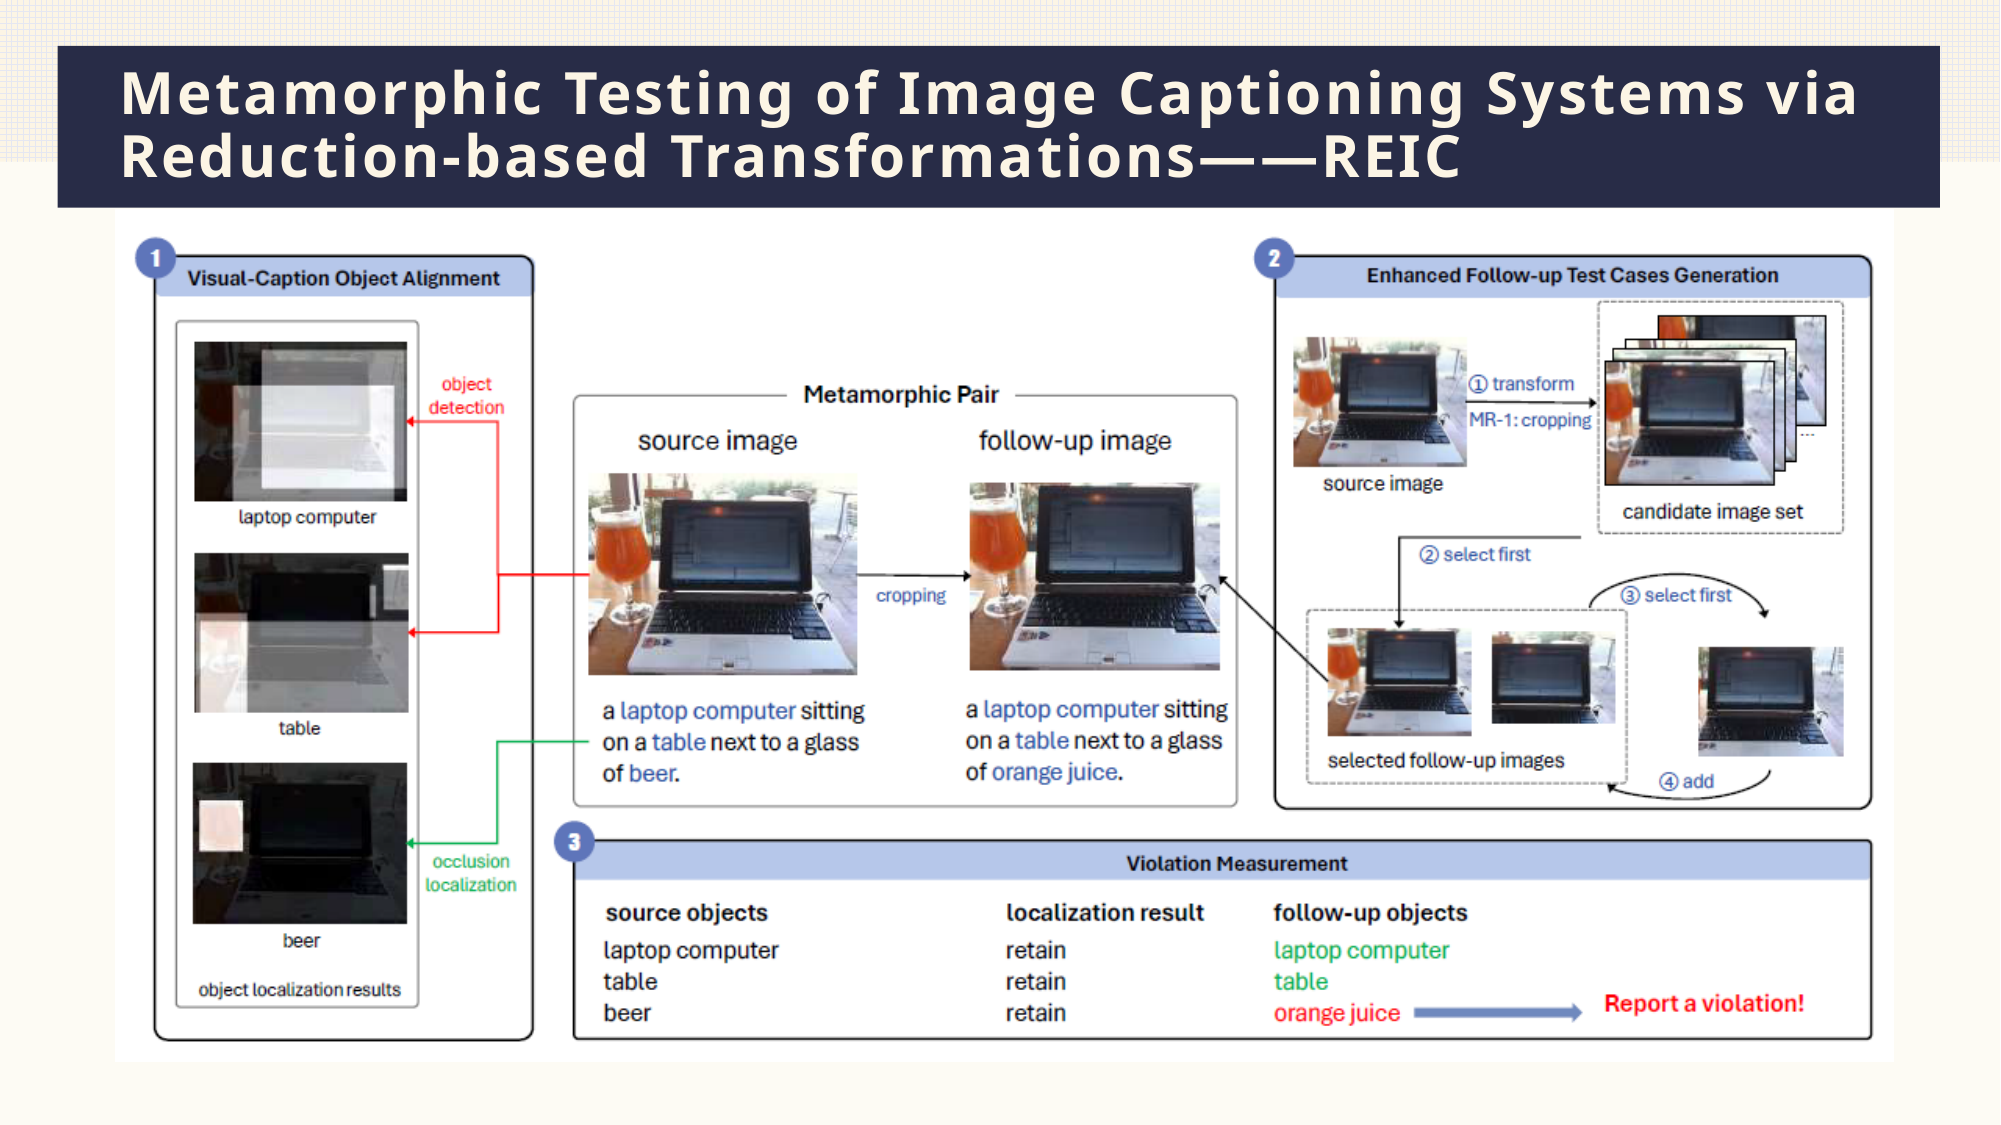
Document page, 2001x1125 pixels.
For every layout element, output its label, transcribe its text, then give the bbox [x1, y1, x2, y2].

title Metamorphic Testing of Image Captioning Systems via Reduction-based Transformations——REIC [104, 79, 1894, 176]
picture [115, 209, 1894, 1062]
